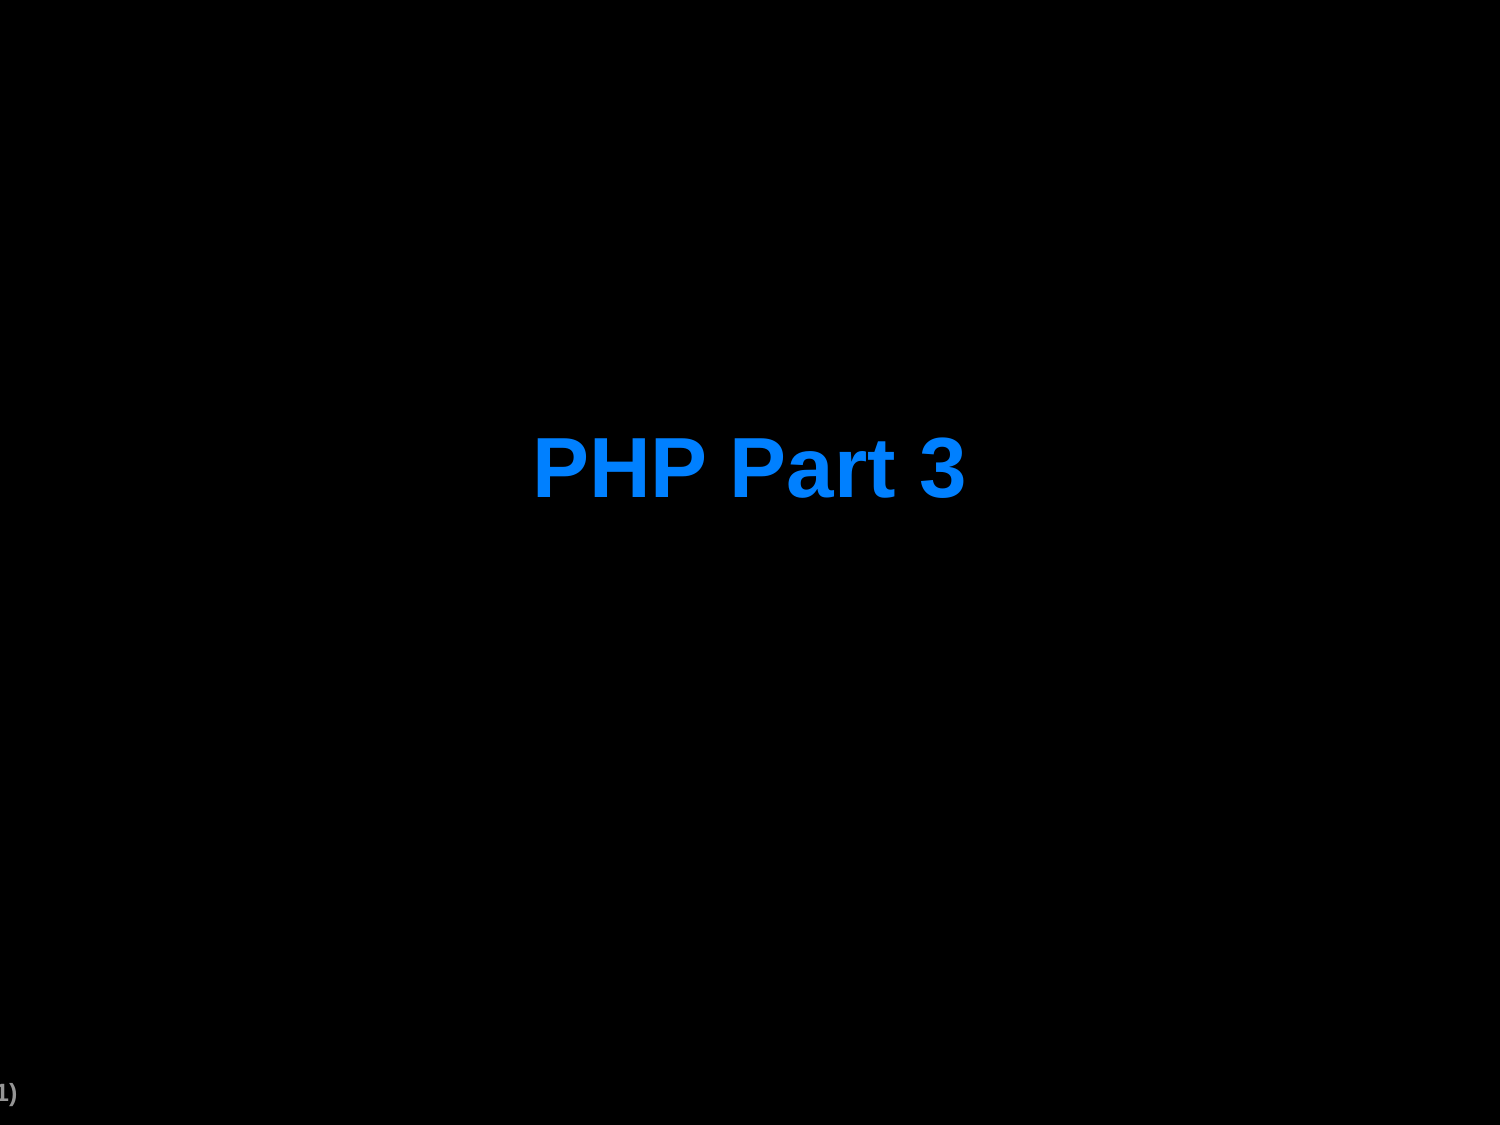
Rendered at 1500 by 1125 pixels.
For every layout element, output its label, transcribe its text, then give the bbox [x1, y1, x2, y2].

title PHP Part 3 [111, 348, 1388, 592]
